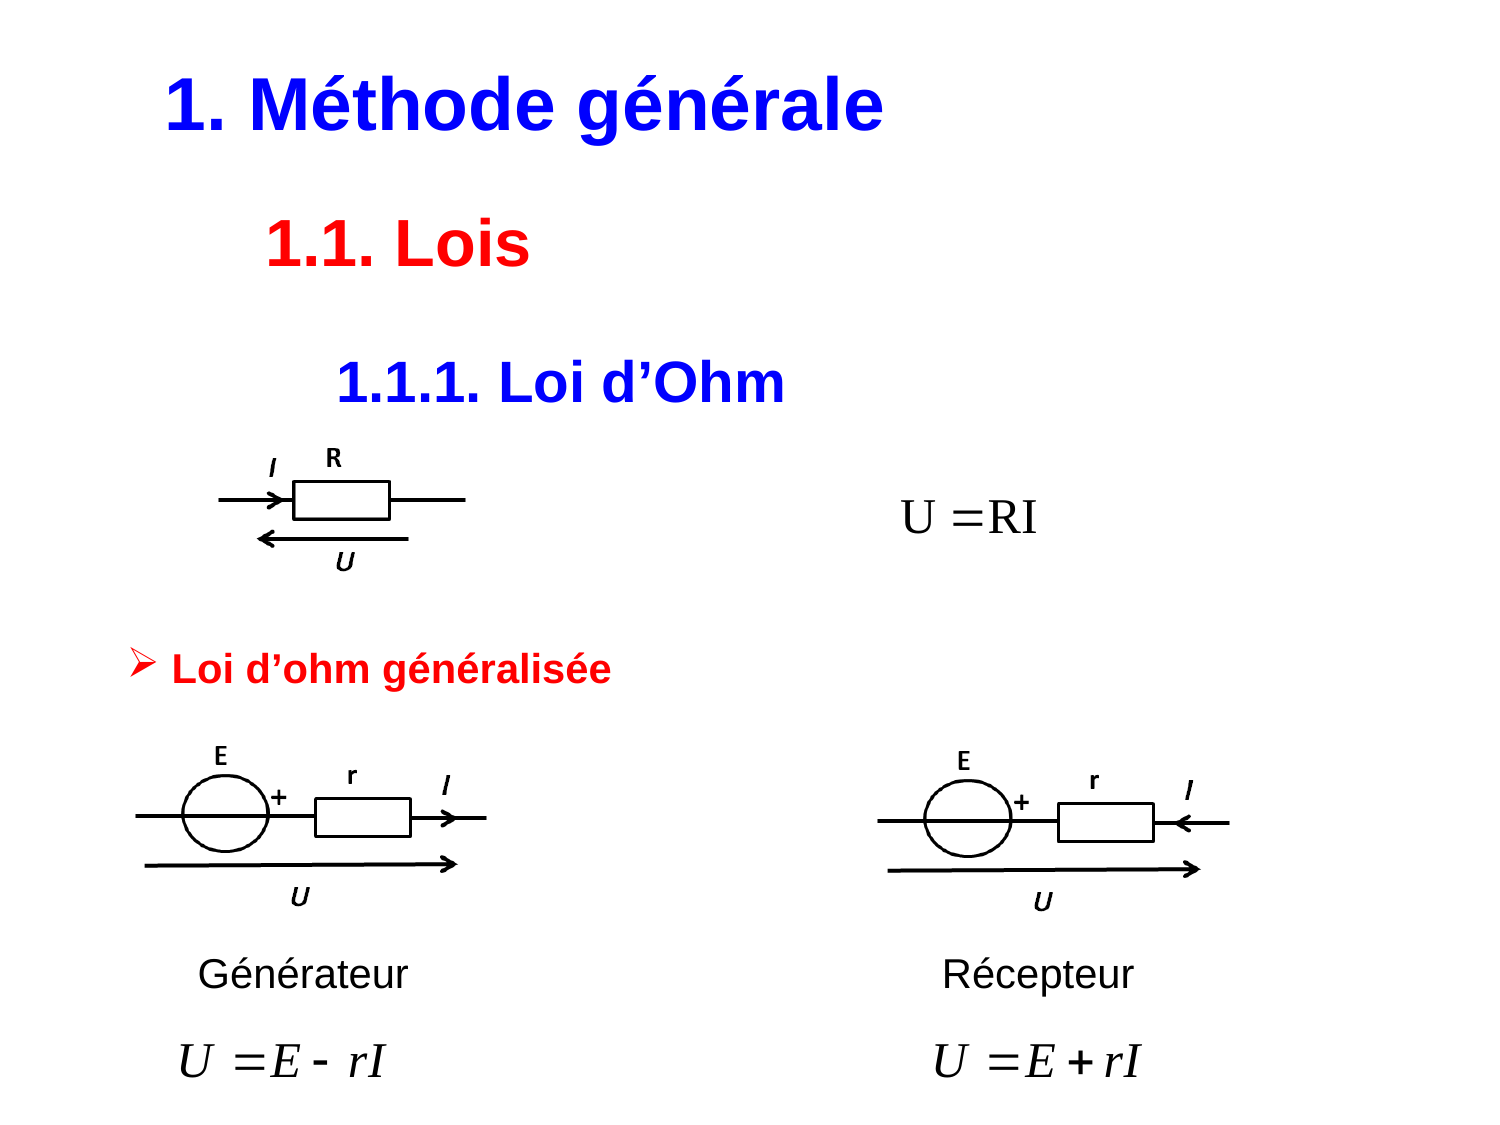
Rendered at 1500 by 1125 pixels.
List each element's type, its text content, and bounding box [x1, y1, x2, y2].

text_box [172, 1030, 399, 1090]
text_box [891, 487, 1047, 546]
text_box 1.1. Lois [98, 147, 1500, 293]
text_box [927, 1030, 1154, 1090]
picture [877, 731, 1230, 926]
text_box 1.1.1. Loi d’Ohm [169, 289, 1500, 434]
picture [218, 428, 466, 587]
text_box Récepteur [927, 913, 1235, 1004]
text_box 1. Méthode générale [0, 5, 1500, 151]
text_box Loi d’ohm généralisée [112, 609, 1500, 700]
text_box Générateur [183, 921, 491, 1004]
picture [135, 725, 487, 921]
